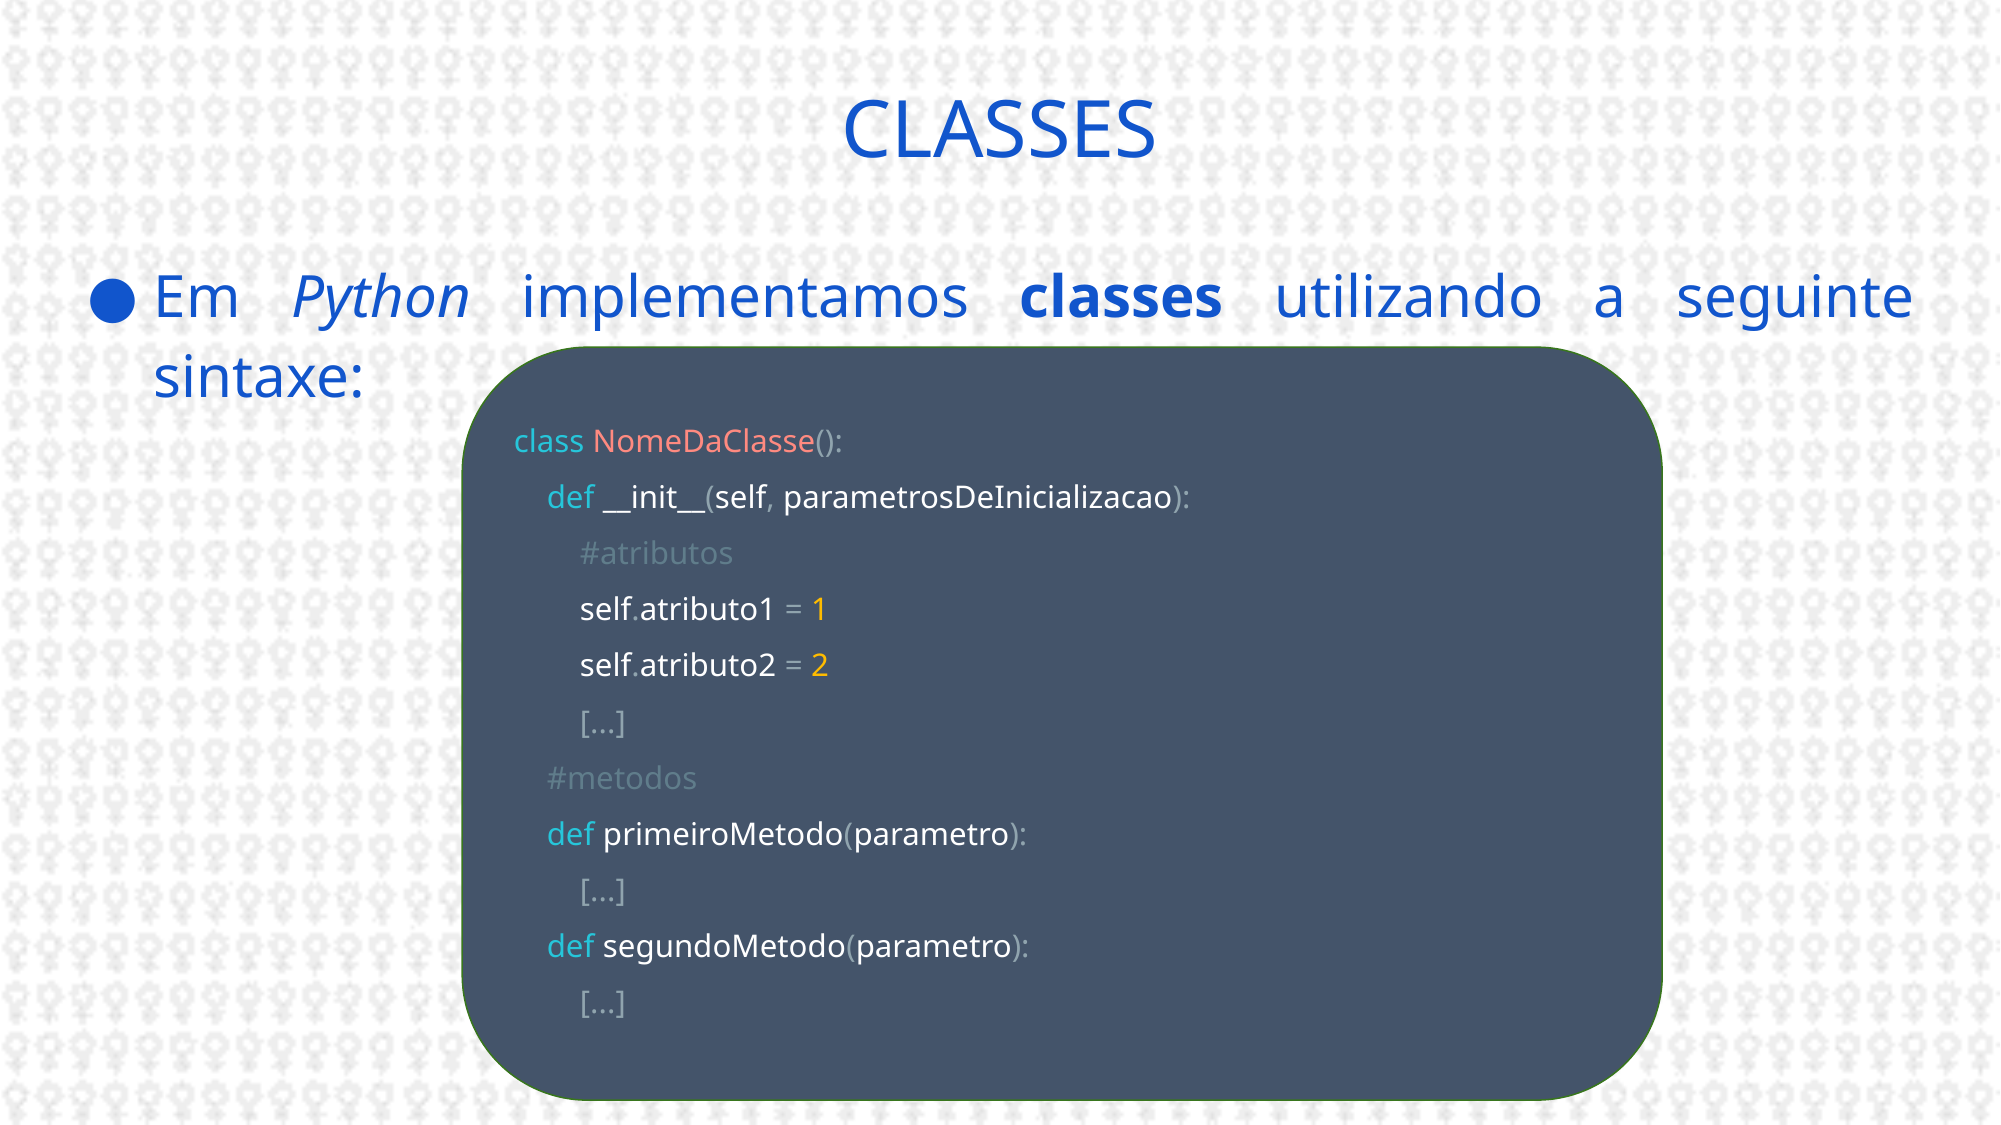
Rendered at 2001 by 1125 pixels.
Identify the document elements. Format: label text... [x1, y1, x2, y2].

picture [0, 0, 2001, 1125]
title CLASSES [0, 62, 2000, 183]
text_box Em Python implementamos classes utilizando a seguinte sintaxe: [63, 241, 1930, 319]
text_box class NomeDaClasse(): def __init__(self, parametrosDeInicializacao): #atributos self.atributo1 = 1 self.atributo2 = 2 [...] #metodos def primeiroMetodo(parametro): [...] def segundoMetodo(parametro): [...] [462, 347, 1663, 1101]
